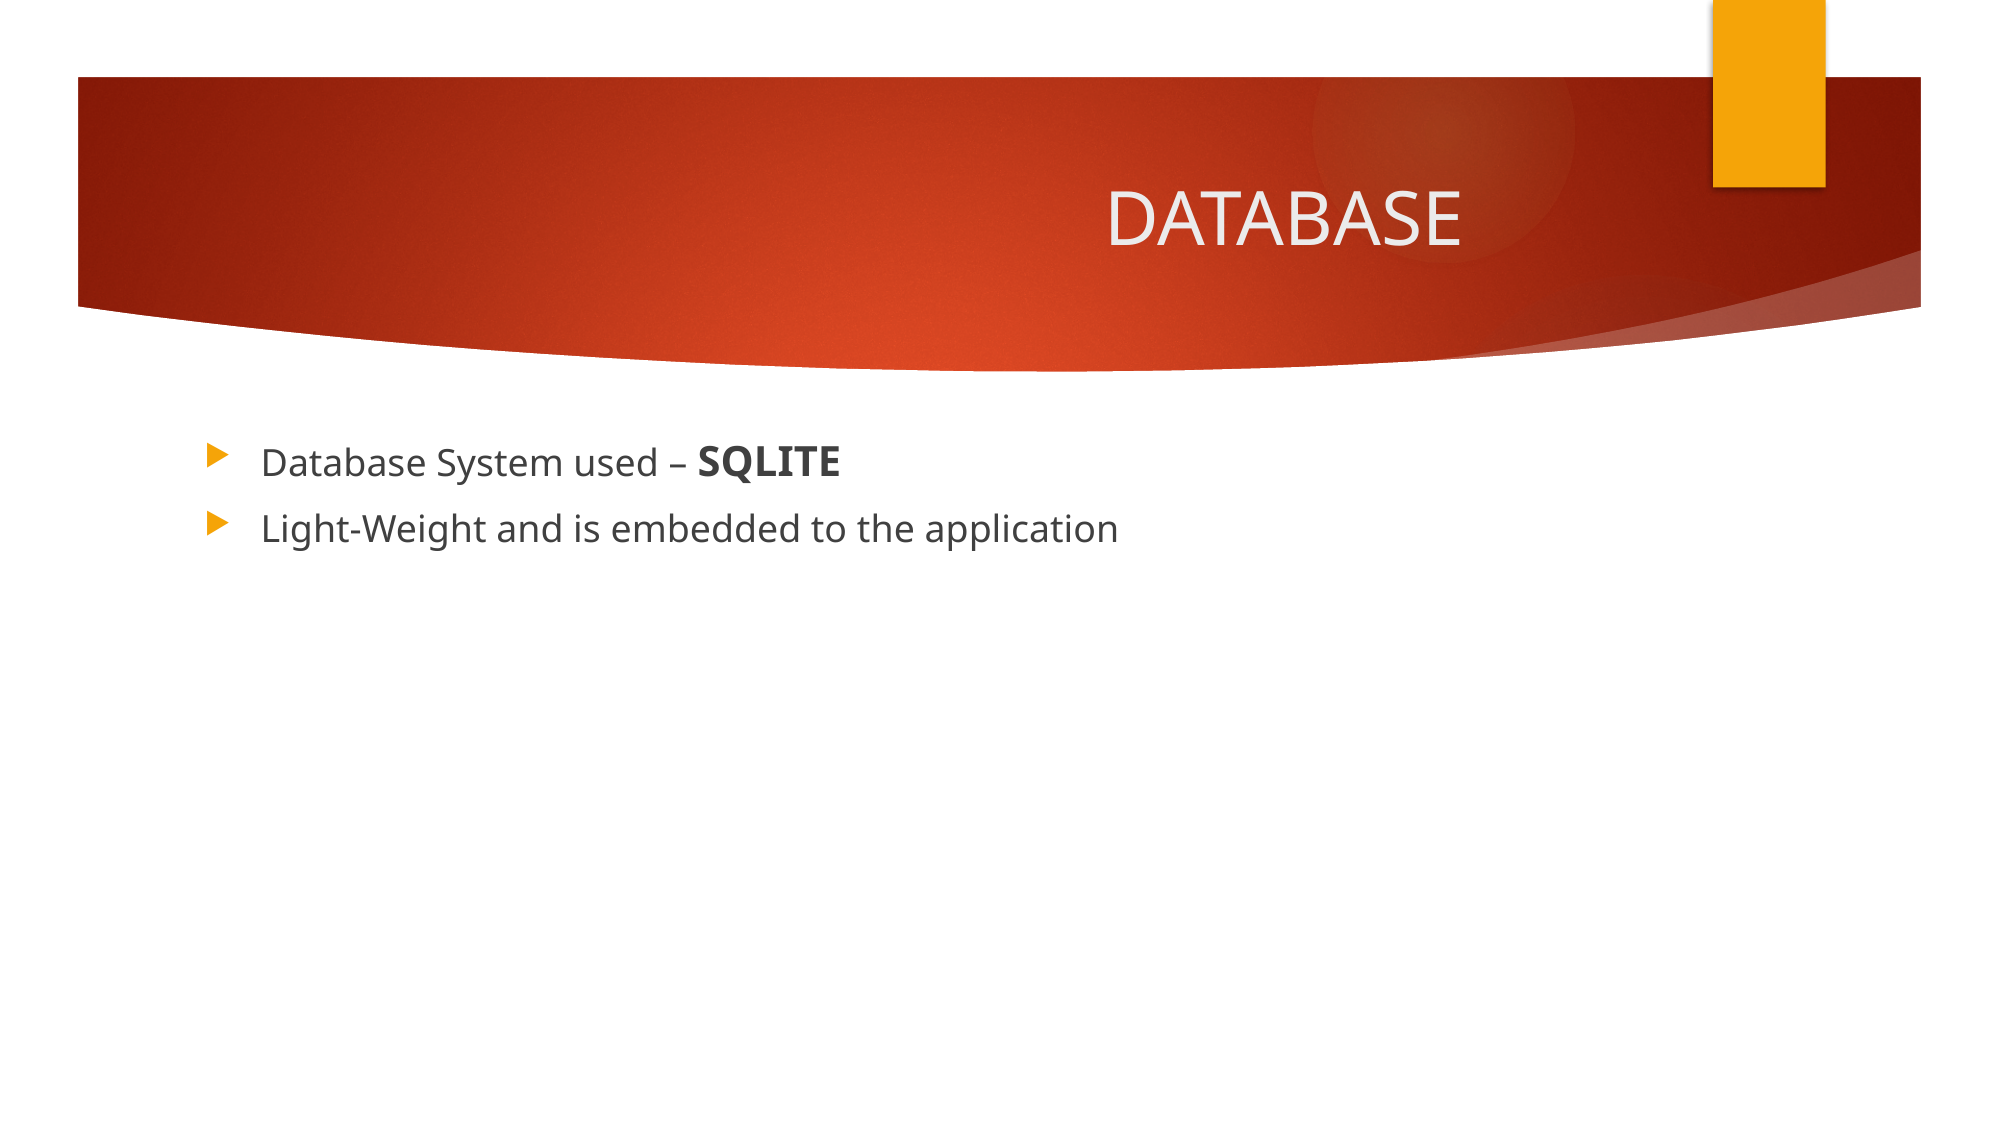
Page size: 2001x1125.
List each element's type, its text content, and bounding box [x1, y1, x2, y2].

title DATABASE [189, 155, 1627, 275]
list Database System used – SQLITE Light-Weight and is embedded to the application [189, 427, 1627, 988]
